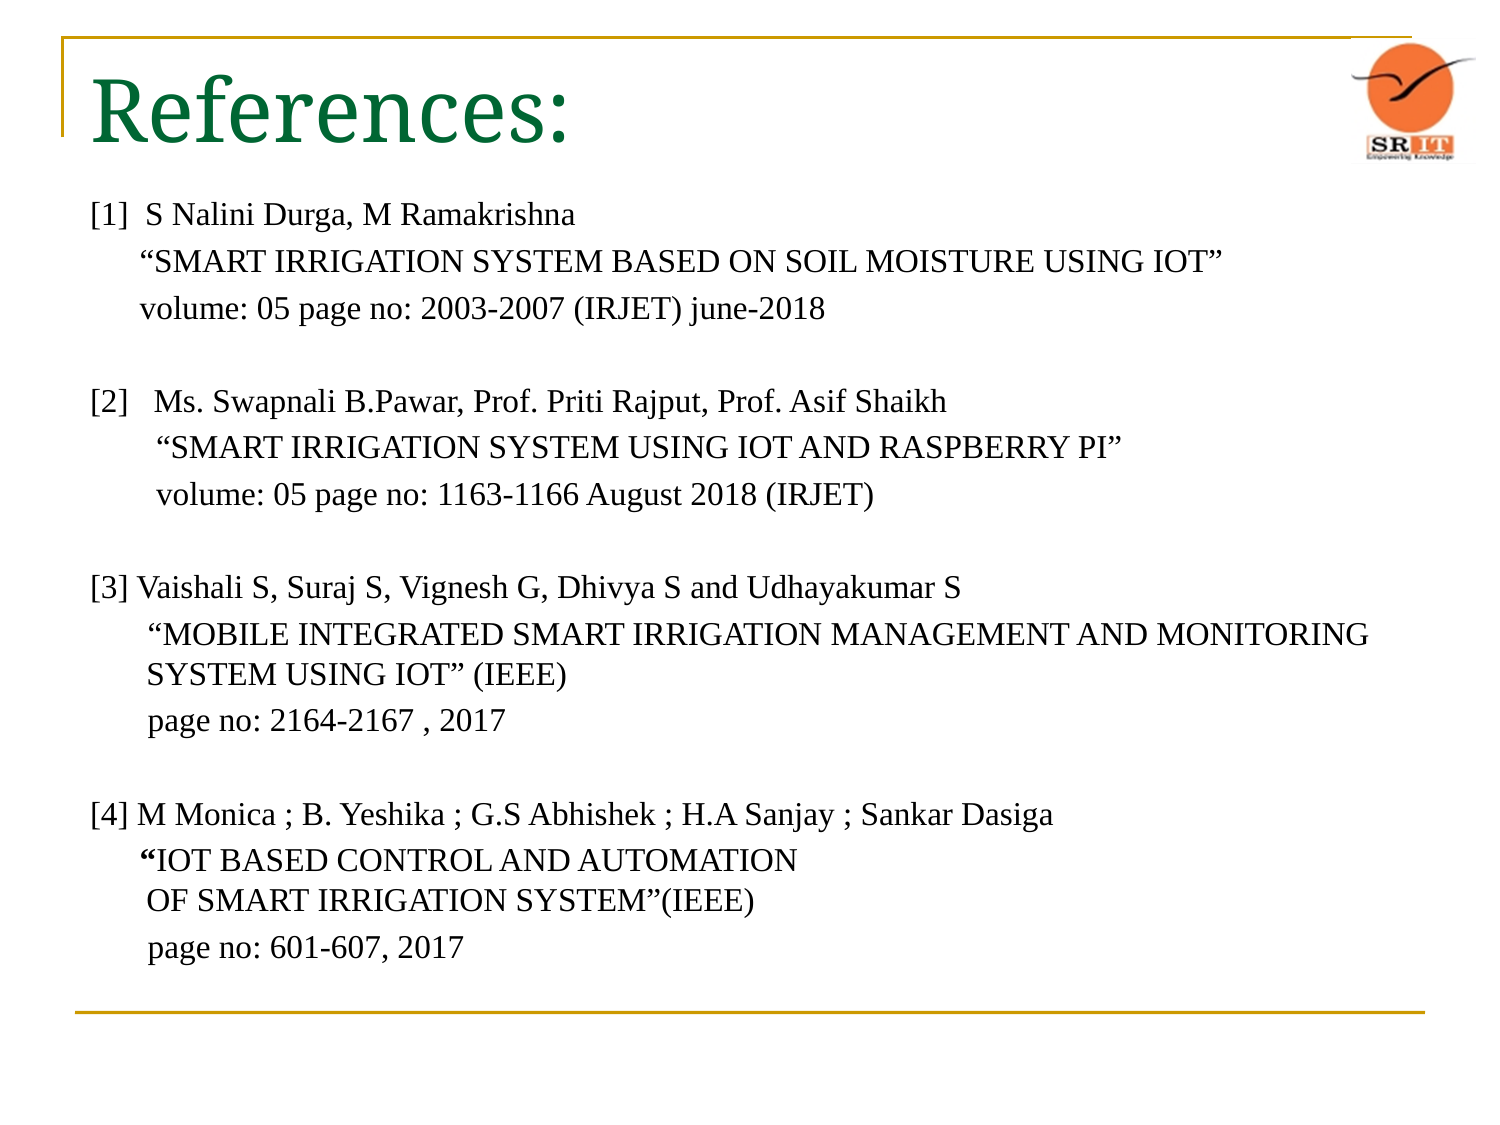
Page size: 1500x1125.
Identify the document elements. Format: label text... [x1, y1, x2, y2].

picture [1350, 37, 1477, 165]
list [1] S Nalini Durga, M Ramakrishna “SMART IRRIGATION SYSTEM BASED ON SOIL MOISTURE USING IOT” volume: 05 page no: 2003-2007 (IRJET) june-2018 [2] Ms. Swapnali B.Pawar, Prof. Priti Rajput, Prof. Asif Shaikh “SMART IRRIGATION SYSTEM USING IOT AND RASPBERRY PI” volume: 05 page no: 1163-1166 August 2018 (IRJET) [3] Vaishali S, Suraj S, Vignesh G, Dhivya S and Udhayakumar S “MOBILE INTEGRATED SMART IRRIGATION MANAGEMENT AND MONITORING SYSTEM USING IOT” (IEEE) page no: 2164-2167 , 2017 [4] M Monica ; B. Yeshika ; G.S Abhishek ; H.A Sanjay ; Sankar Dasiga “IOT BASED CONTROL AND AUTOMATION OF SMART IRRIGATION SYSTEM”(IEEE) page no: 601-607, 2017 [74, 184, 1426, 981]
title References: [74, 47, 1426, 176]
